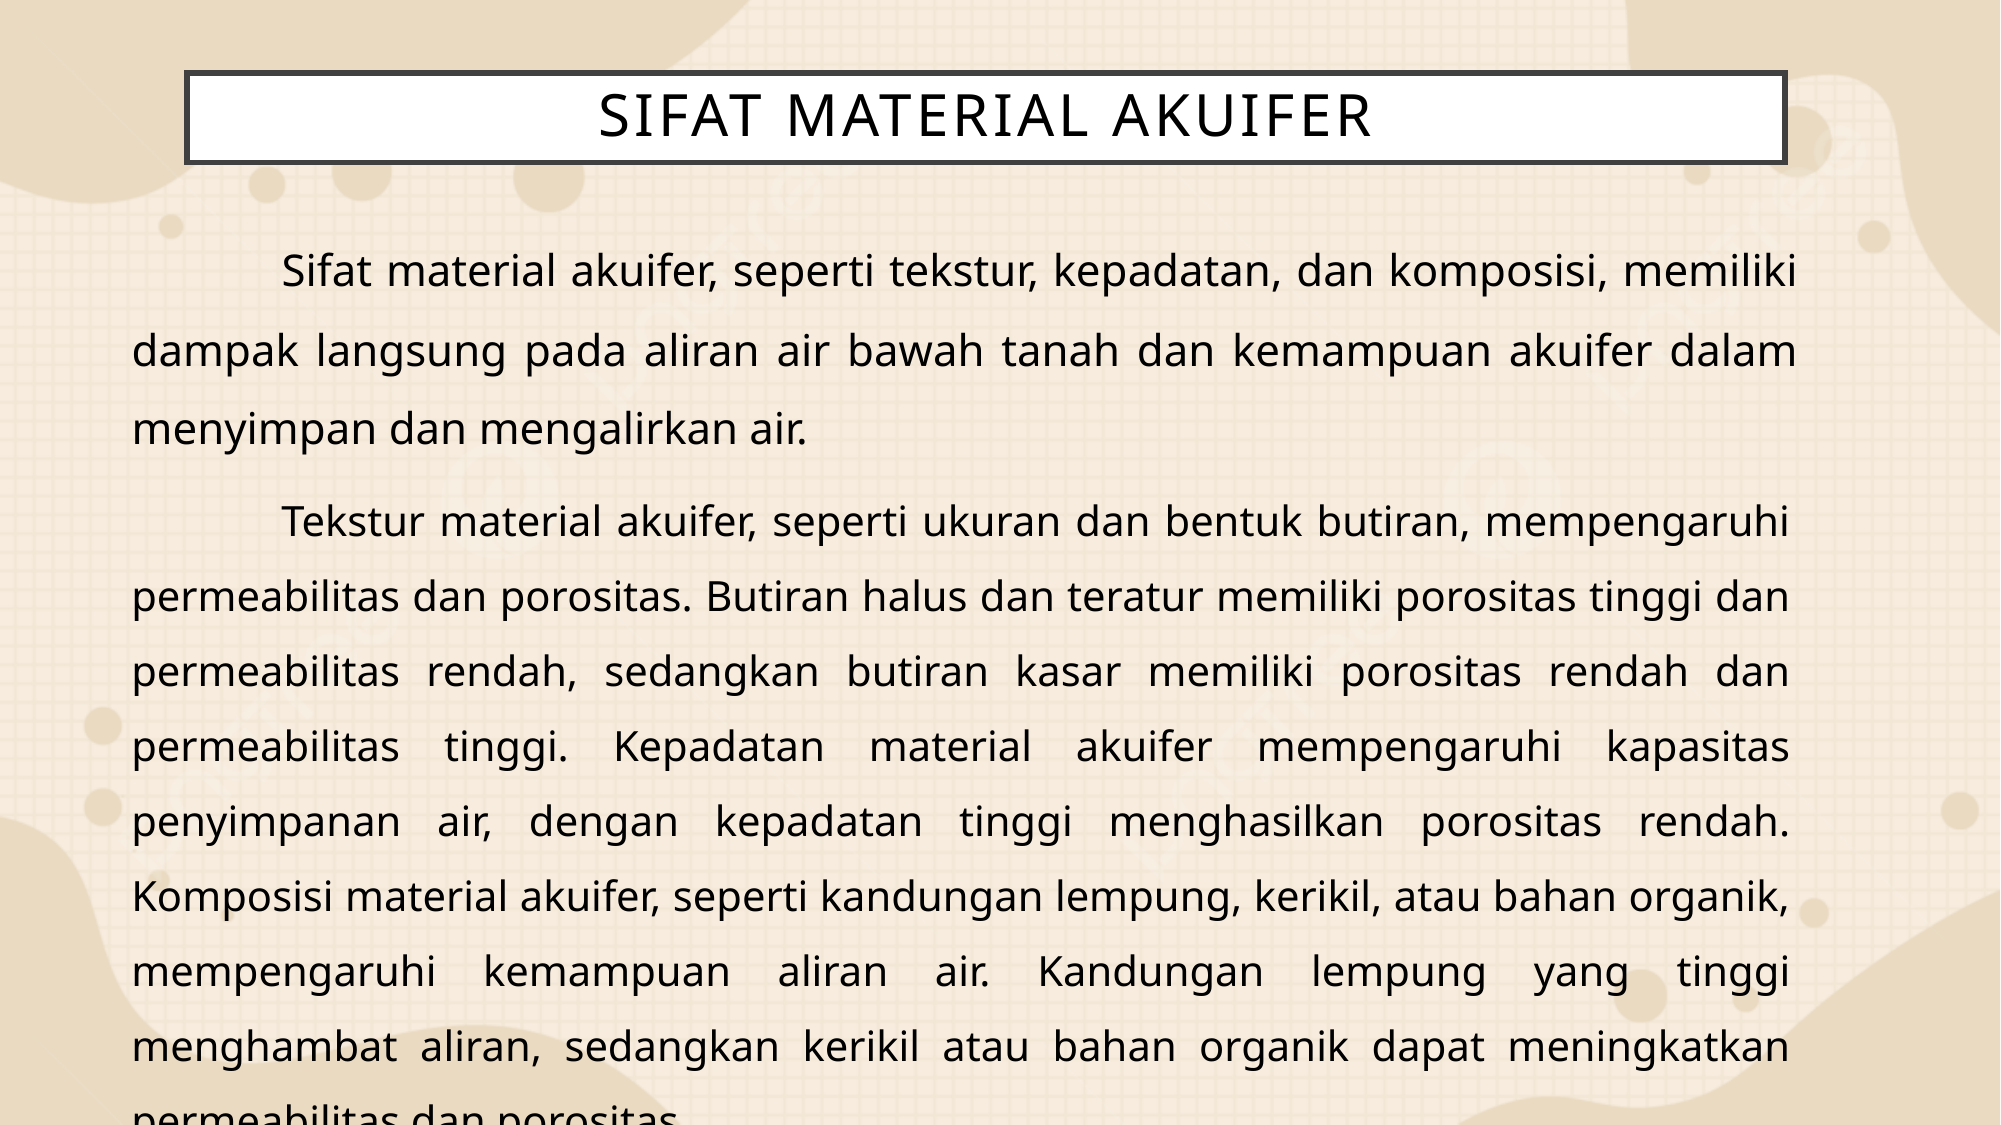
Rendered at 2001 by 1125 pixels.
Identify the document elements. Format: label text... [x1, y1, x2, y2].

title Sifat Material Akuifer [184, 70, 1788, 165]
text_box Tekstur material akuifer, seperti ukuran dan bentuk butiran, mempengaruhi permeabilitas dan porositas. Butiran halus dan teratur memiliki porositas tinggi dan permeabilitas rendah, sedangkan butiran kasar memiliki porositas rendah dan permeabilitas tinggi. Kepadatan material akuifer mempengaruhi kapasitas penyimpanan air, dengan kepadatan tinggi menghasilkan porositas rendah. Komposisi material akuifer, seperti kandungan lempung, kerikil, atau bahan organik, mempengaruhi kemampuan aliran air. Kandungan lempung yang tinggi menghambat aliran, sedangkan kerikil atau bahan organik dapat meningkatkan permeabilitas dan porositas. [116, 462, 1806, 1125]
picture [0, 0, 2001, 1125]
list Sifat material akuifer, seperti tekstur, kepadatan, dan komposisi, memiliki dampak langsung pada aliran air bawah tanah dan kemampuan akuifer dalam menyimpan dan mengalirkan air. [116, 198, 1814, 396]
